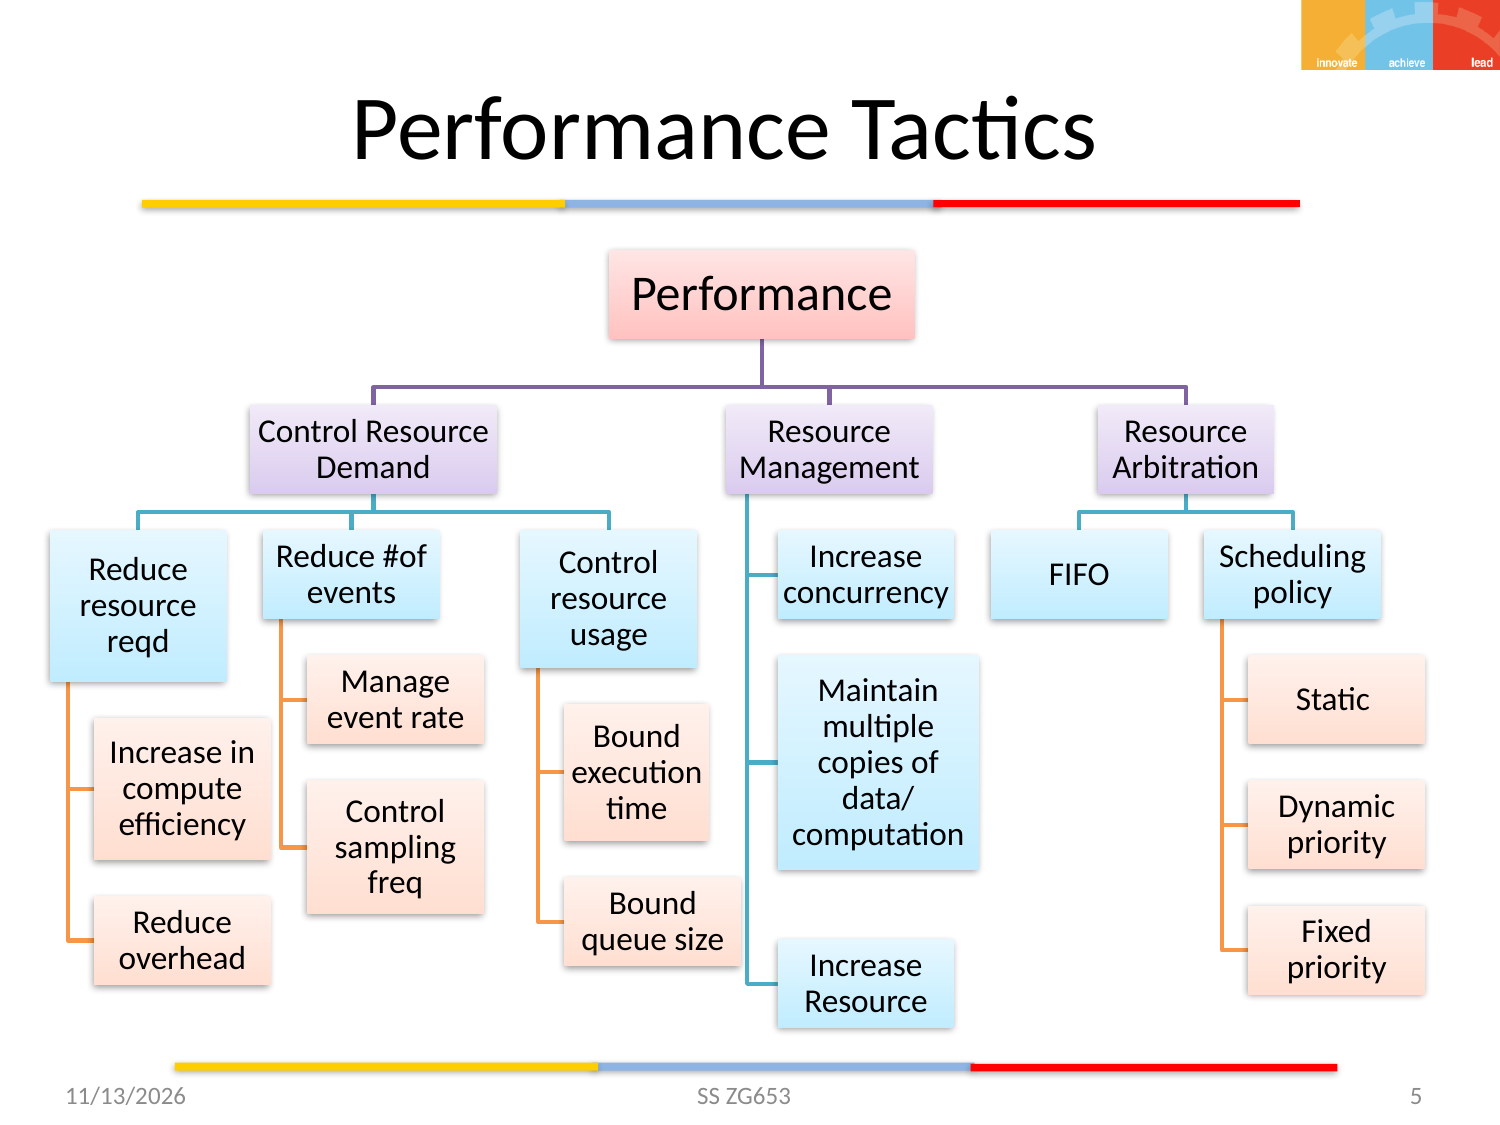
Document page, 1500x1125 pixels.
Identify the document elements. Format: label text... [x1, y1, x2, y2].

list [49, 224, 1426, 1051]
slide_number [50, 1065, 400, 1125]
title Performance Tactics [49, 45, 1401, 201]
slide_number 5 [1087, 1065, 1438, 1125]
footer SS ZG653 [512, 1065, 988, 1125]
picture [1301, 0, 1500, 70]
